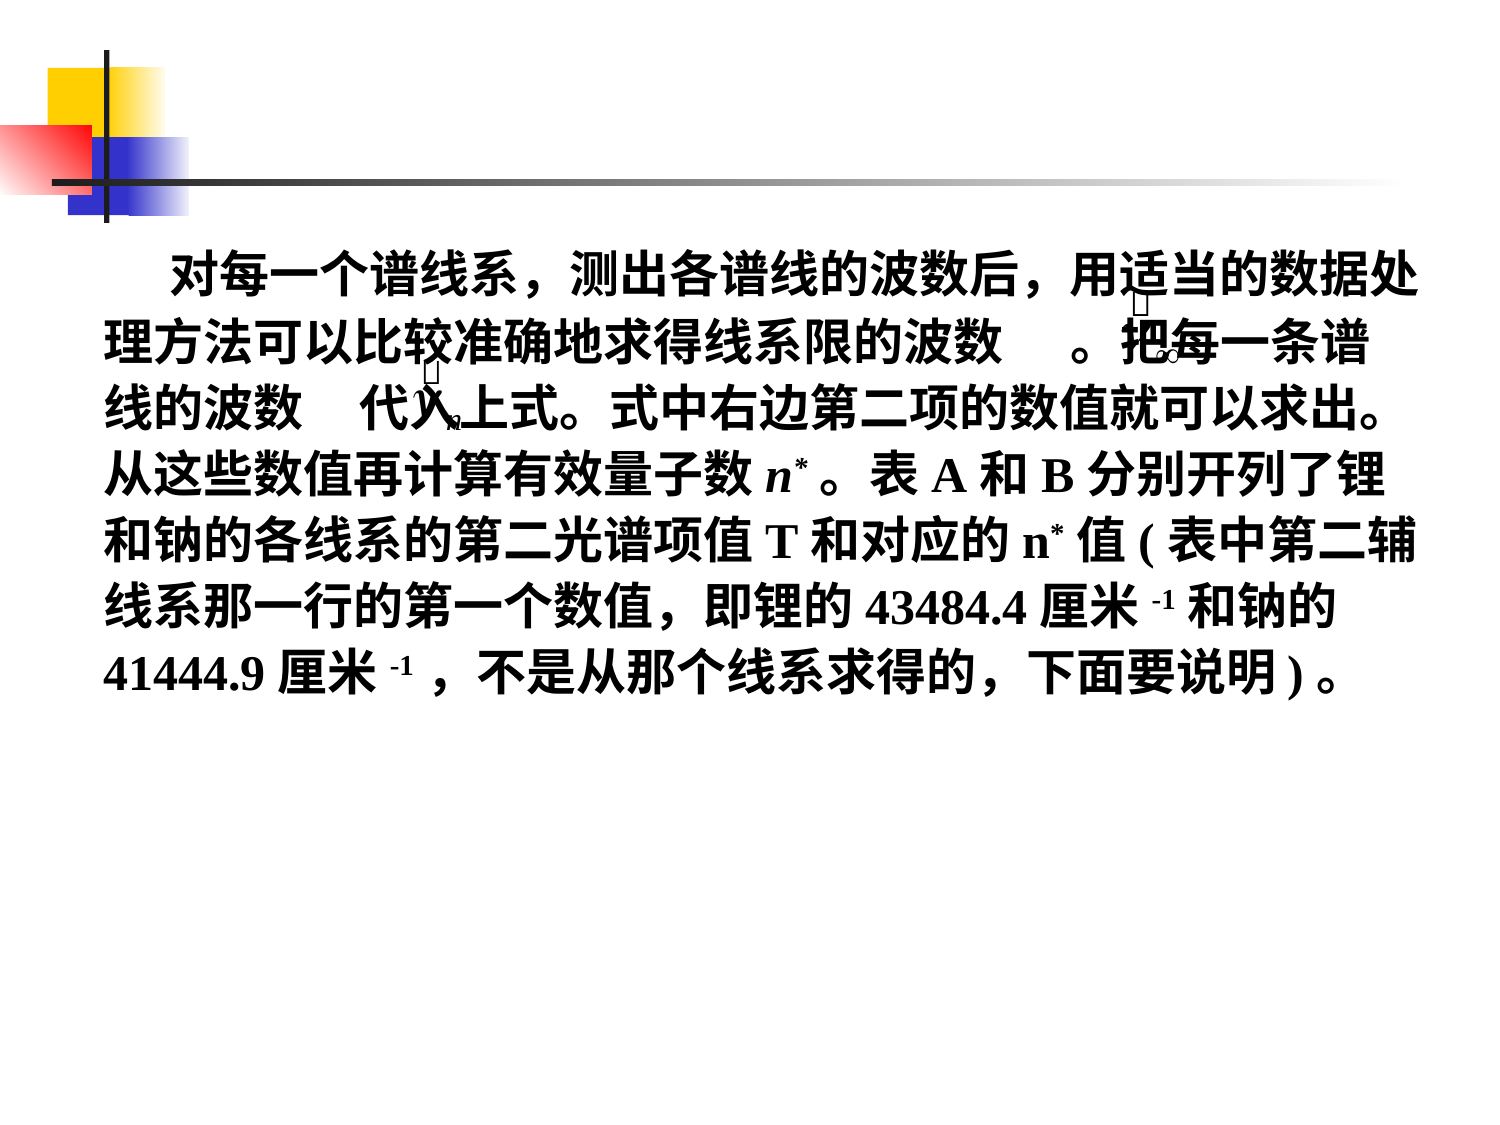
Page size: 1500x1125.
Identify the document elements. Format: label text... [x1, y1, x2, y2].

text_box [1116, 292, 1189, 376]
text_box 对每一个谱线系，测出各谱线的波数后，用适当的数据处理方法可以比较准确地求得线系限的波数 。把每一条谱线的波数 代入上式。式中右边第二项的数值就可以求出。从这些数值再计算有效量子数n*。表A和B分别开列了锂和钠的各线系的第二光谱项值T和对应的n*值(表中第二辅线系那一行的第一个数值，即锂的43484.4厘米-1和钠的41444.9厘米-1，不是从那个线系求得的，下面要说明)。 [88, 220, 1436, 708]
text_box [407, 361, 474, 445]
